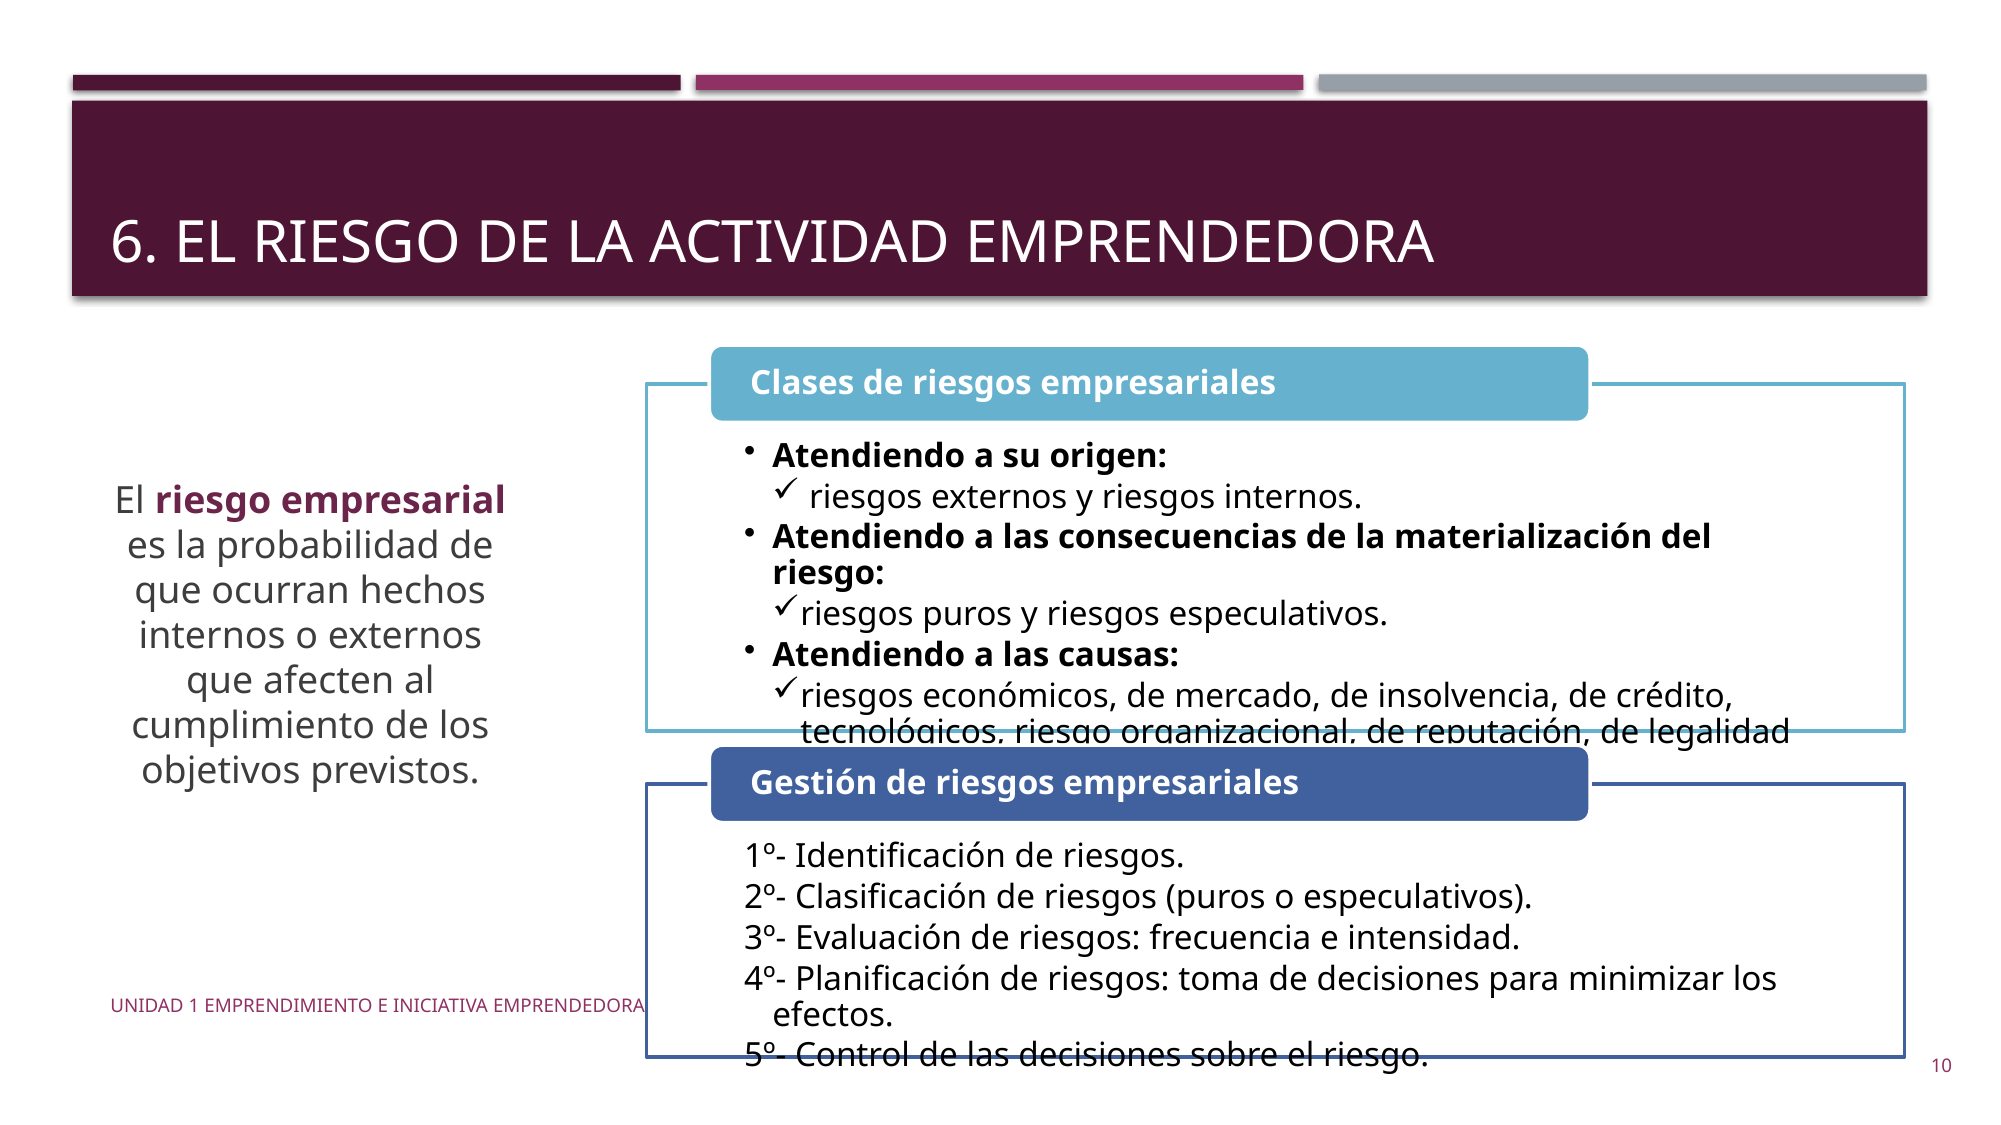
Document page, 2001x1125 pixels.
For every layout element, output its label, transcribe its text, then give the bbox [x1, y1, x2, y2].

text_box El riesgo empresarial es la probabilidad de que ocurran hechos internos o externos que afecten al cumplimiento de los objetivos previstos. [95, 336, 526, 931]
slide_number 10 [1794, 1036, 1968, 1097]
title 6. EL RIESGO DE LA ACTIVIDAD EMPRENDEDORA [95, 115, 1905, 282]
footer UNIDAD 1 EMPRENDIMIENTO E INICIATIVA EMPRENDEDORA [95, 976, 640, 1037]
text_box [645, 320, 1906, 1082]
